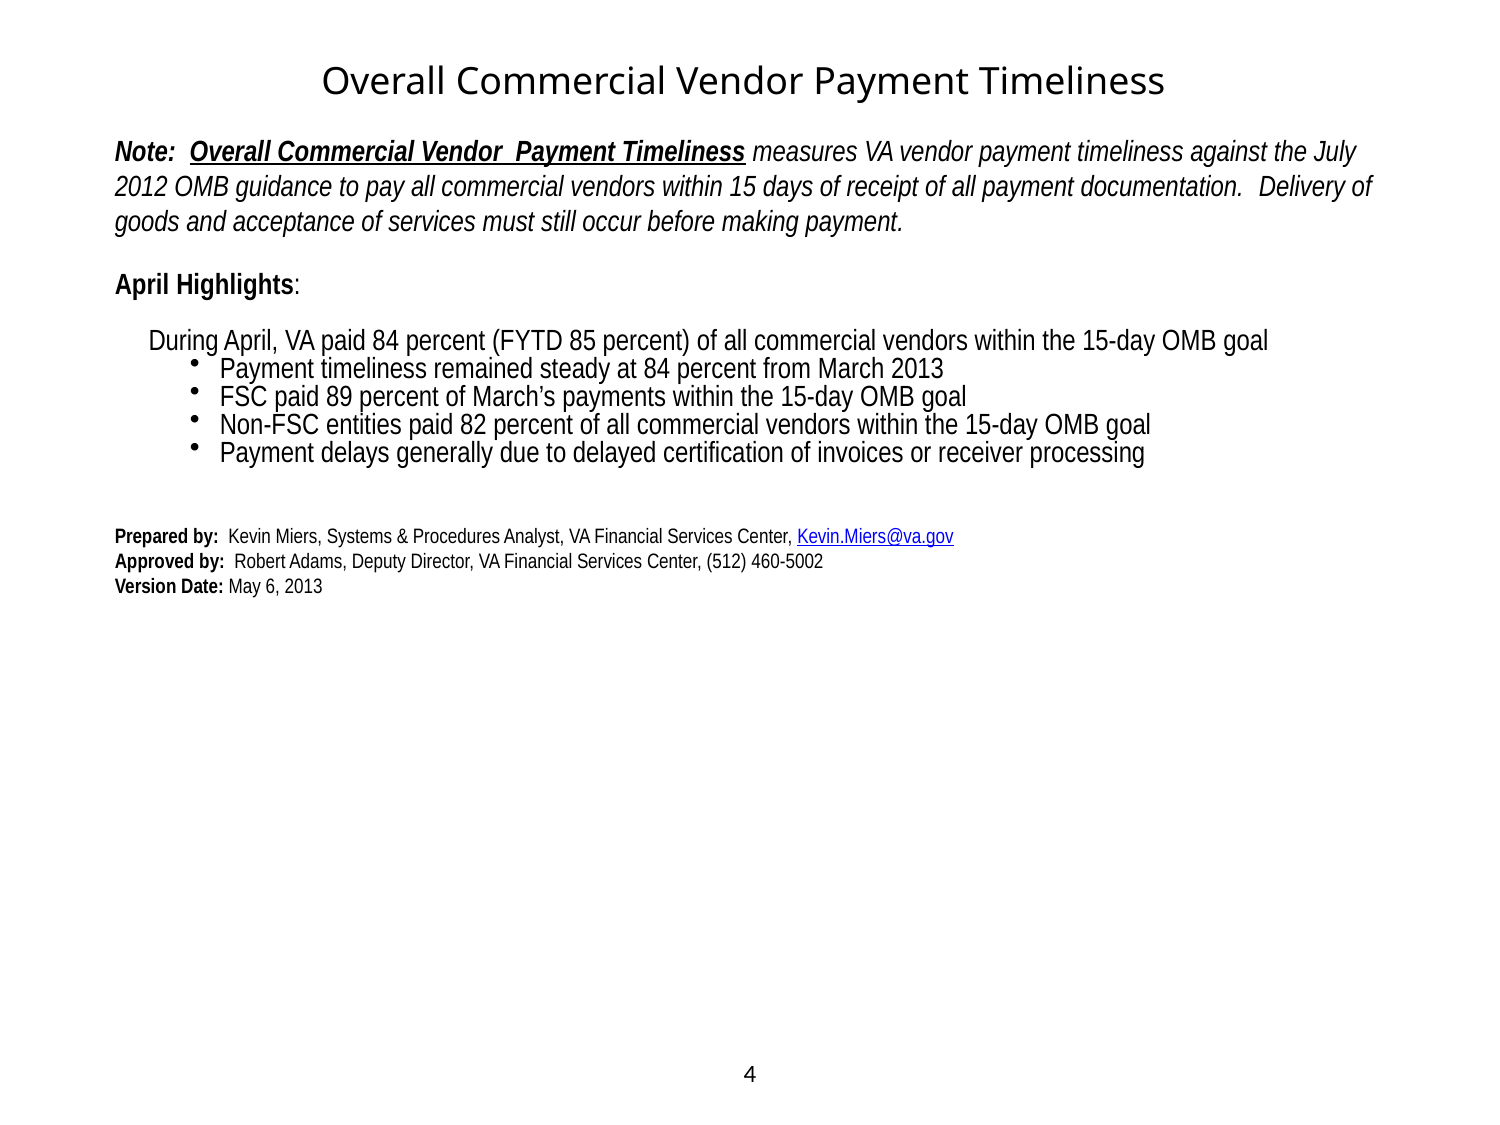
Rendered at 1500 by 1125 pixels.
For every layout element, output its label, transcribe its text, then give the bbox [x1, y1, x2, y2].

text_box Note: Overall Commercial Vendor Payment Timeliness measures VA vendor payment timeliness against the July 2012 OMB guidance to pay all commercial vendors within 15 days of receipt of all payment documentation. Delivery of goods and acceptance of services must still occur before making payment. April Highlights: During April, VA paid 84 percent (FYTD 85 percent) of all commercial vendors within the 15-day OMB goal Payment timeliness remained steady at 84 percent from March 2013 FSC paid 89 percent of March’s payments within the 15-day OMB goal Non-FSC entities paid 82 percent of all commercial vendors within the 15-day OMB goal Payment delays generally due to delayed certification of invoices or receiver processing Prepared by: Kevin Miers, Systems & Procedures Analyst, VA Financial Services Center, Kevin.Miers@va.gov Approved by: Robert Adams, Deputy Director, VA Financial Services Center, (512) 460-5002 Version Date: May 6, 2013 [99, 124, 1407, 605]
text_box Overall Commercial Vendor Payment Timeliness [87, 49, 1400, 110]
footer 4 [512, 1042, 988, 1103]
